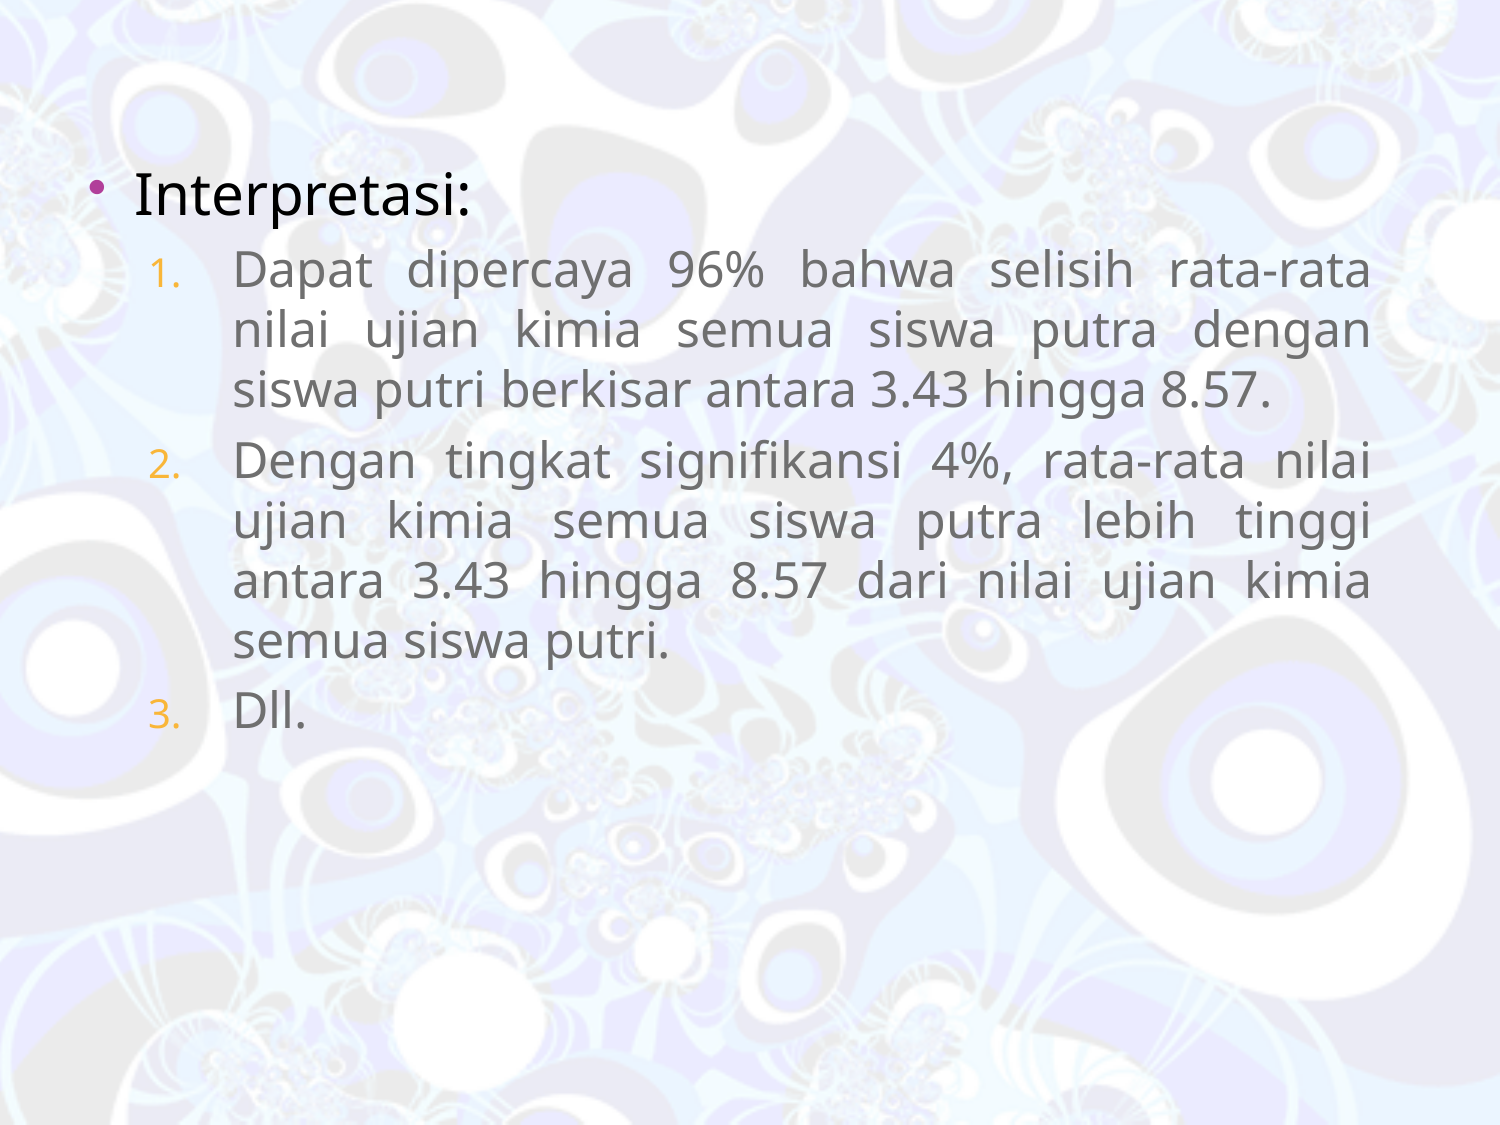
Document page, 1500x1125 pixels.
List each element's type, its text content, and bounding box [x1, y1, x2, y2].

list Interpretasi: Dapat dipercaya 96% bahwa selisih rata-rata nilai ujian kimia semua siswa putra dengan siswa putri berkisar antara 3.43 hingga 8.57. Dengan tingkat signifikansi 4%, rata-rata nilai ujian kimia semua siswa putra lebih tinggi antara 3.43 hingga 8.57 dari nilai ujian kimia semua siswa putri. Dll. [75, 149, 1388, 850]
